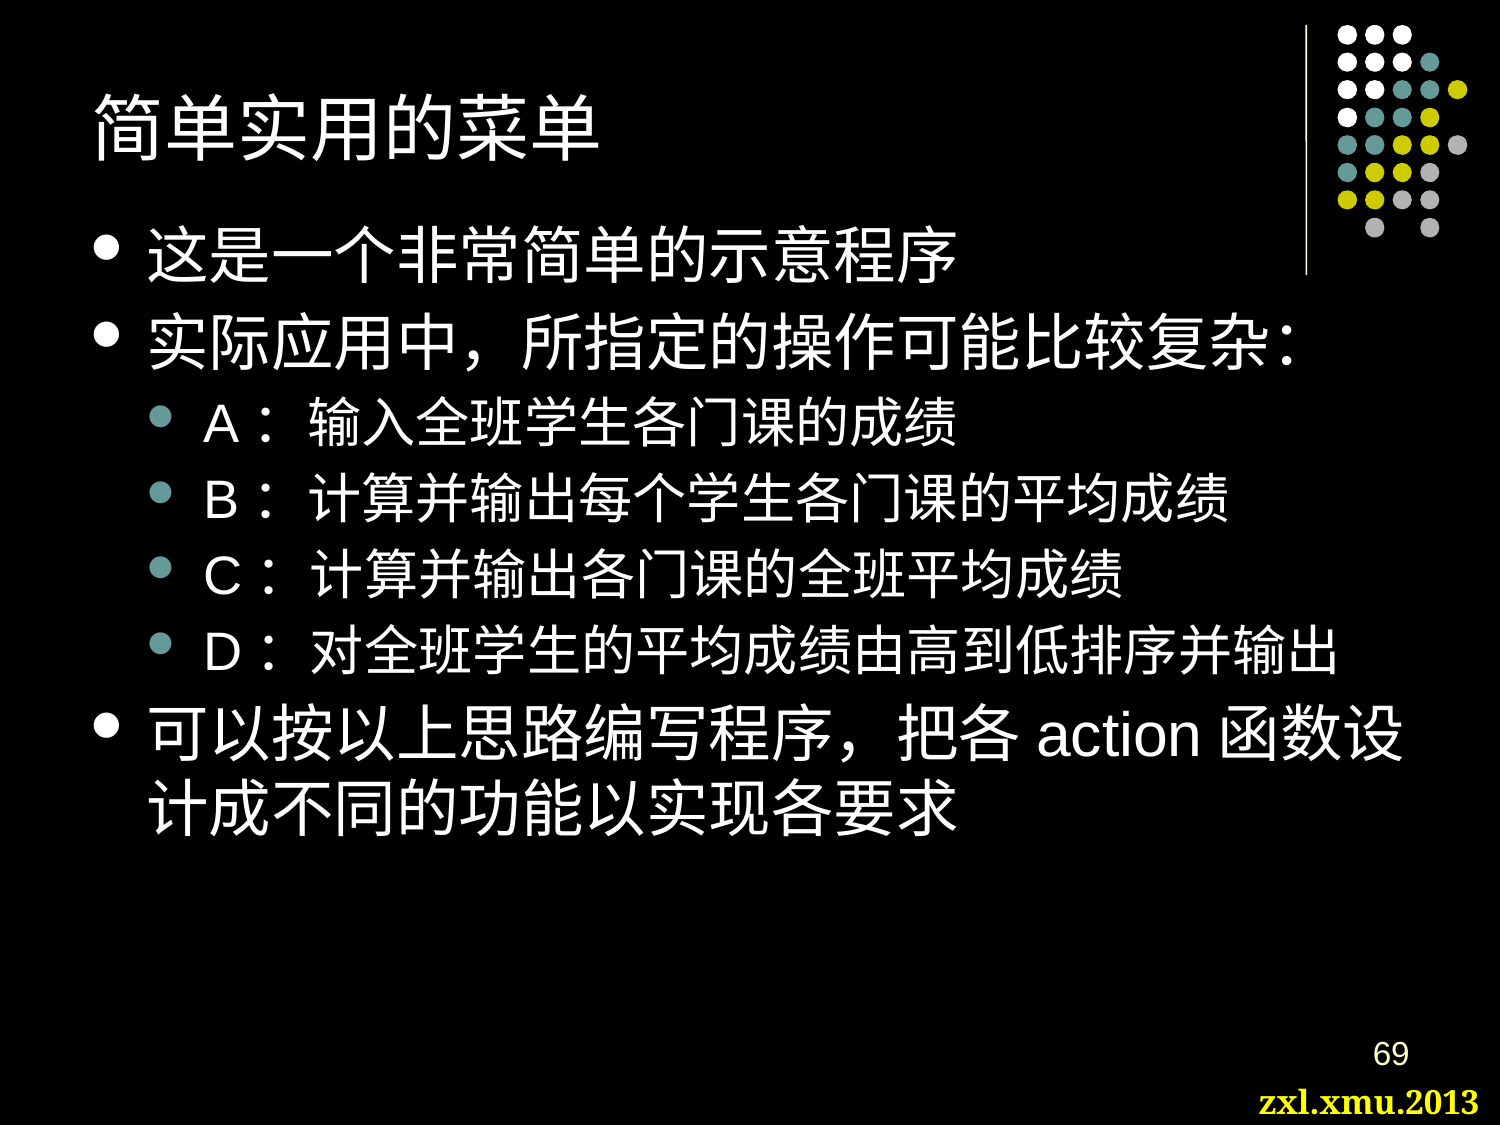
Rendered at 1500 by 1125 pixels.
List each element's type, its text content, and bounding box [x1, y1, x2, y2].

slide_number 69 [1074, 1025, 1425, 1100]
list 这是一个非常简单的示意程序 实际应用中，所指定的操作可能比较复杂： A：输入全班学生各门课的成绩 B：计算并输出每个学生各门课的平均成绩 C：计算并输出各门课的全班平均成绩 D：对全班学生的平均成绩由高到低排序并输出 可以按以上思路编写程序，把各action函数设计成不同的功能以实现各要求 [75, 208, 1425, 1035]
title 简单实用的菜单 [76, 42, 1315, 177]
